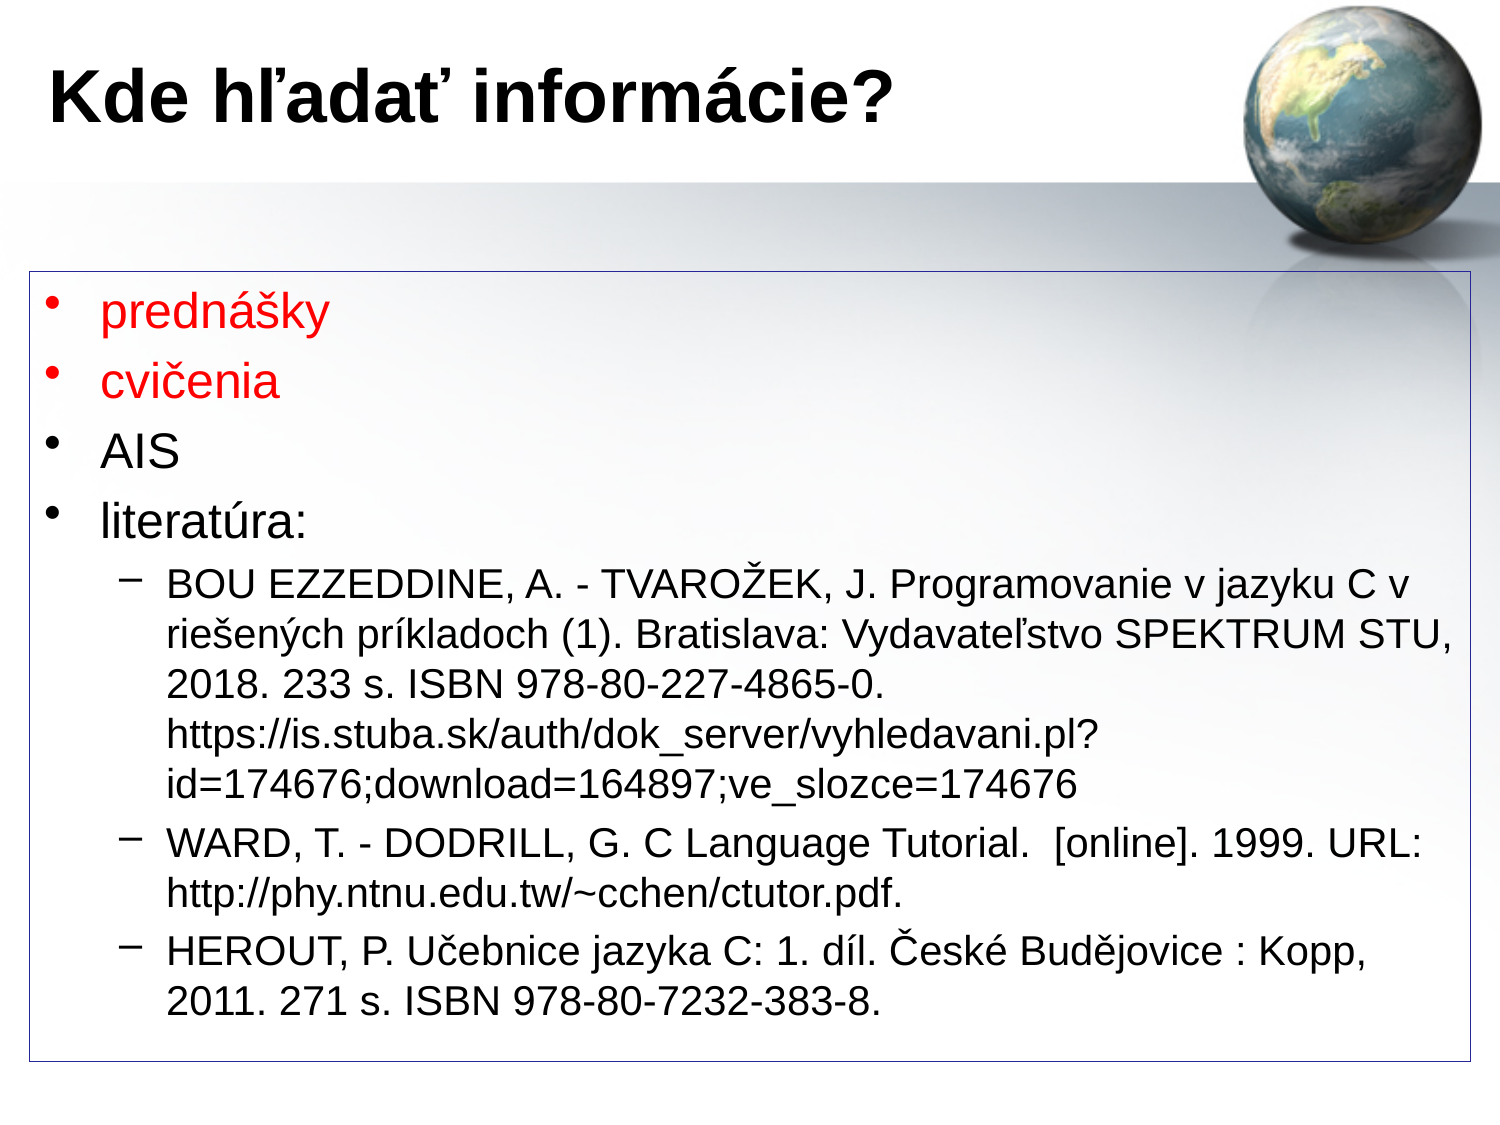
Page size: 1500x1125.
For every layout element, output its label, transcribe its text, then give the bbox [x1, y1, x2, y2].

title Kde hľadať informácie? [33, 22, 1239, 162]
list prednášky cvičenia AIS literatúra: BOU EZZEDDINE, A. - TVAROŽEK, J. Programovanie v jazyku C v riešených príkladoch (1). Bratislava: Vydavateľstvo SPEKTRUM STU, 2018. 233 s. ISBN 978-80-227-4865-0. https://is.stuba.sk/auth/dok_server/vyhledavani.pl?id=174676;download=164897;ve_slozce=174676 WARD, T. - DODRILL, G. C Language Tutorial. [online]. 1999. URL: http://phy.ntnu.edu.tw/~cchen/ctutor.pdf. HEROUT, P. Učebnice jazyka C: 1. díl. České Budějovice : Kopp, 2011. 271 s. ISBN 978-80-7232-383-8. [29, 271, 1471, 1062]
picture [0, 0, 1500, 1125]
